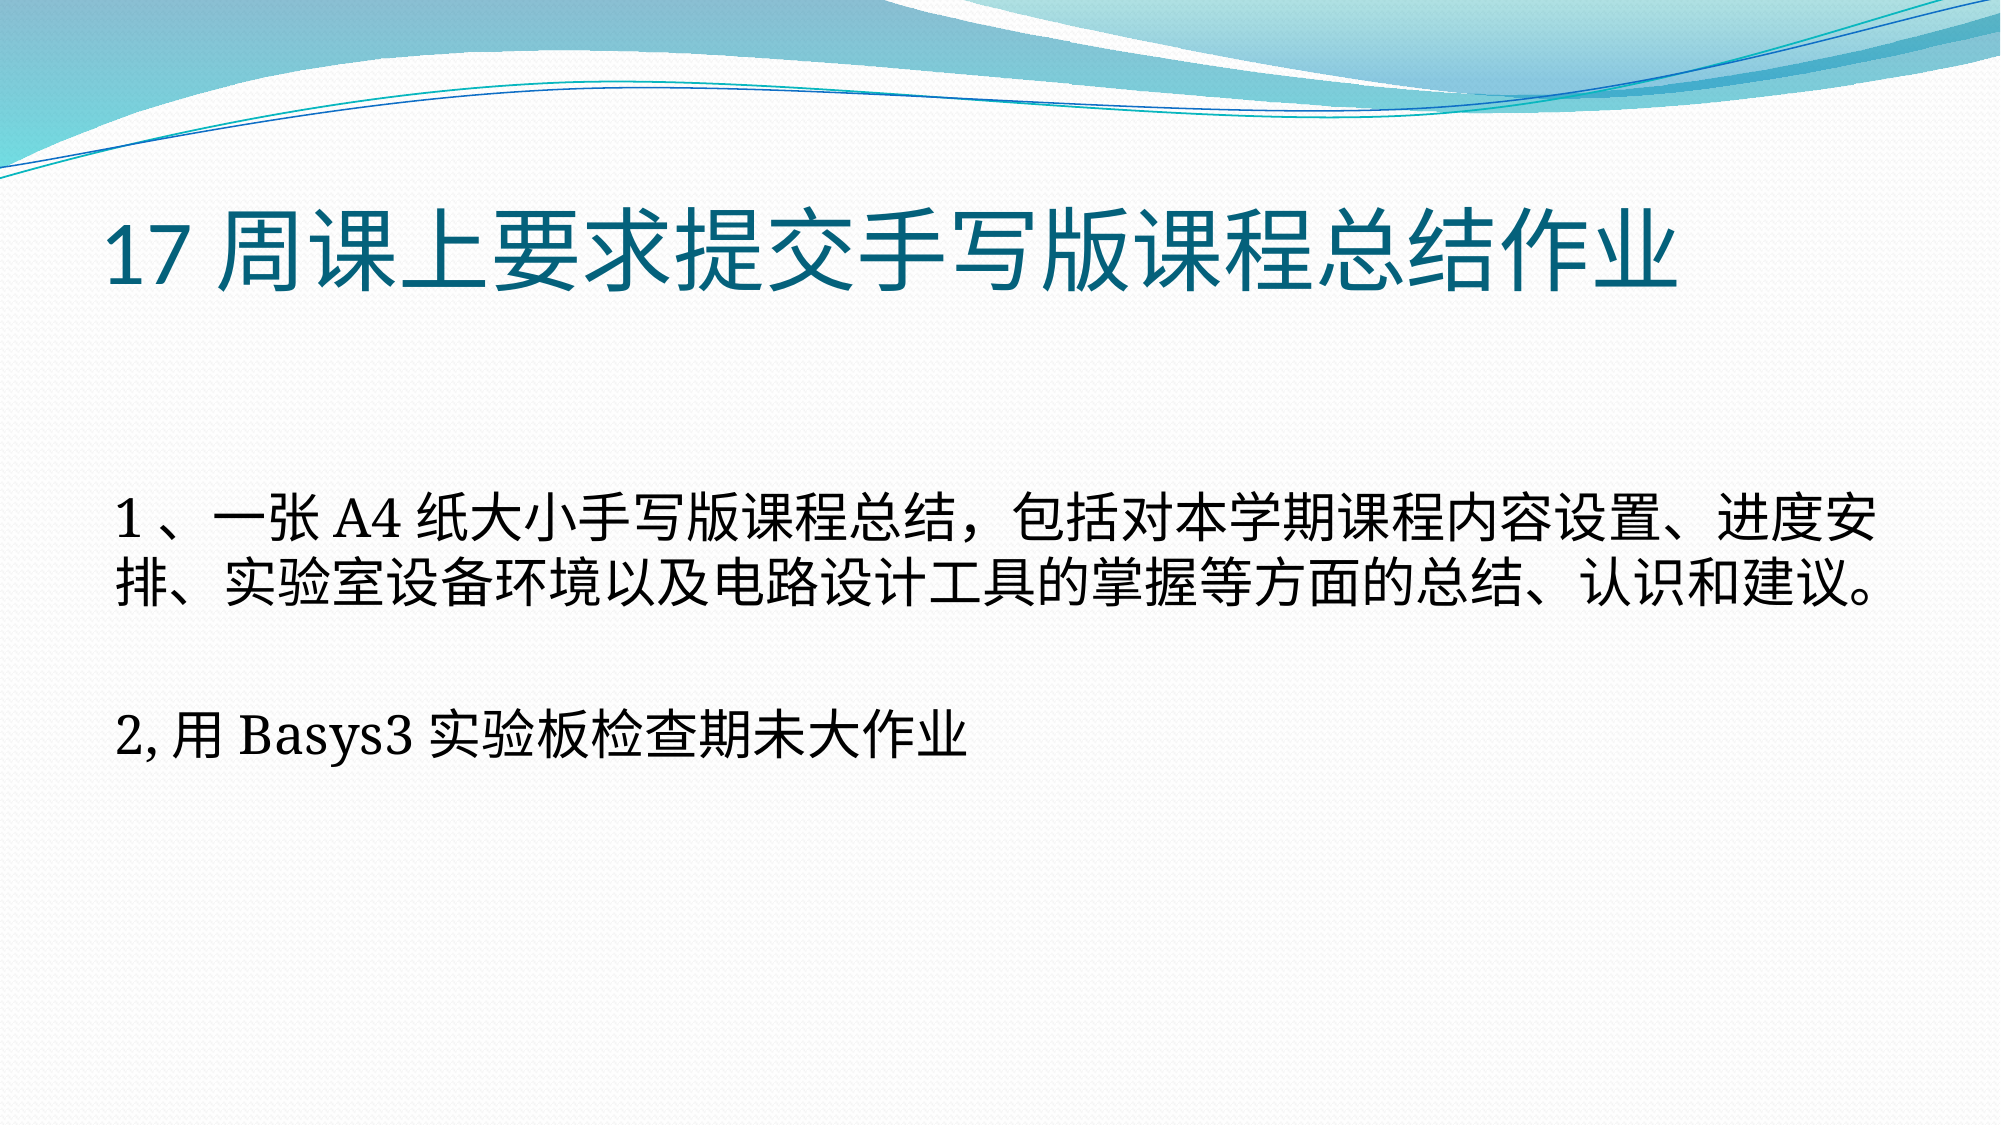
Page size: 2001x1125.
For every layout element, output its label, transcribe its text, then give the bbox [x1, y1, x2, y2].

list 1、一张A4纸大小手写版课程总结，包括对本学期课程内容设置、进度安排、实验室设备环境以及电路设计工具的掌握等方面的总结、认识和建议。 2,用Basys3实验板检查期未大作业 [99, 476, 1900, 1038]
title 17周课上要求提交手写版课程总结作业 [99, 115, 1900, 303]
